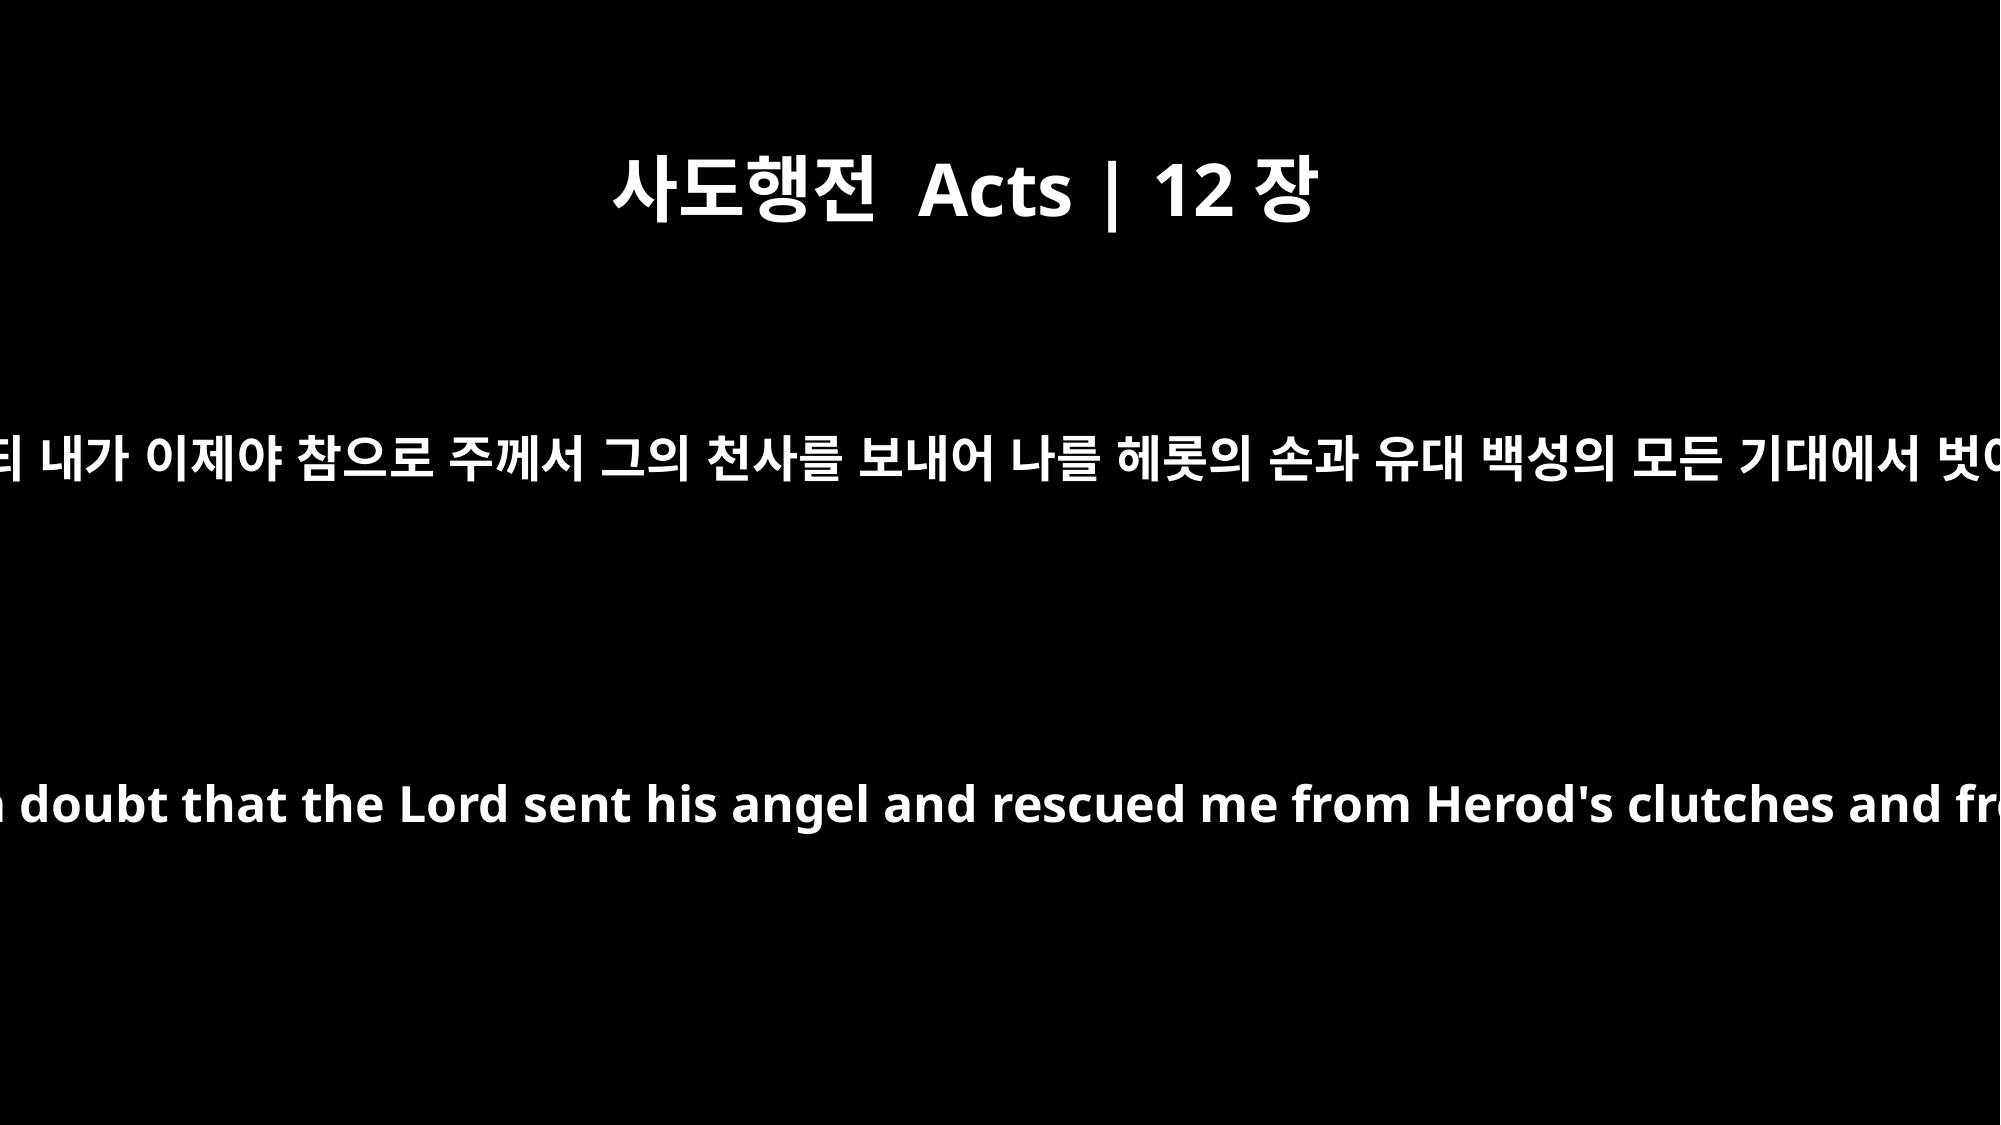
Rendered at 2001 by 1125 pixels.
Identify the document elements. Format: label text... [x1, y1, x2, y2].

text_box 사도행전 Acts | 12장 [596, 136, 1336, 239]
text_box 11 이에 베드로가 정신이 들어 이르되 내가 이제야 참으로 주께서 그의 천사를 보내어 나를 헤롯의 손과 유대 백성의 모든 기대에서 벗어나게 하신 줄 알겠노라 하여 [0, 359, 2000, 495]
text_box Then Peter came to himself and said, "Now I know without a doubt that the Lord sent his angel and rescued me from Herod's clutches and from everything the Jewish people were anticipating." [0, 764, 2000, 840]
